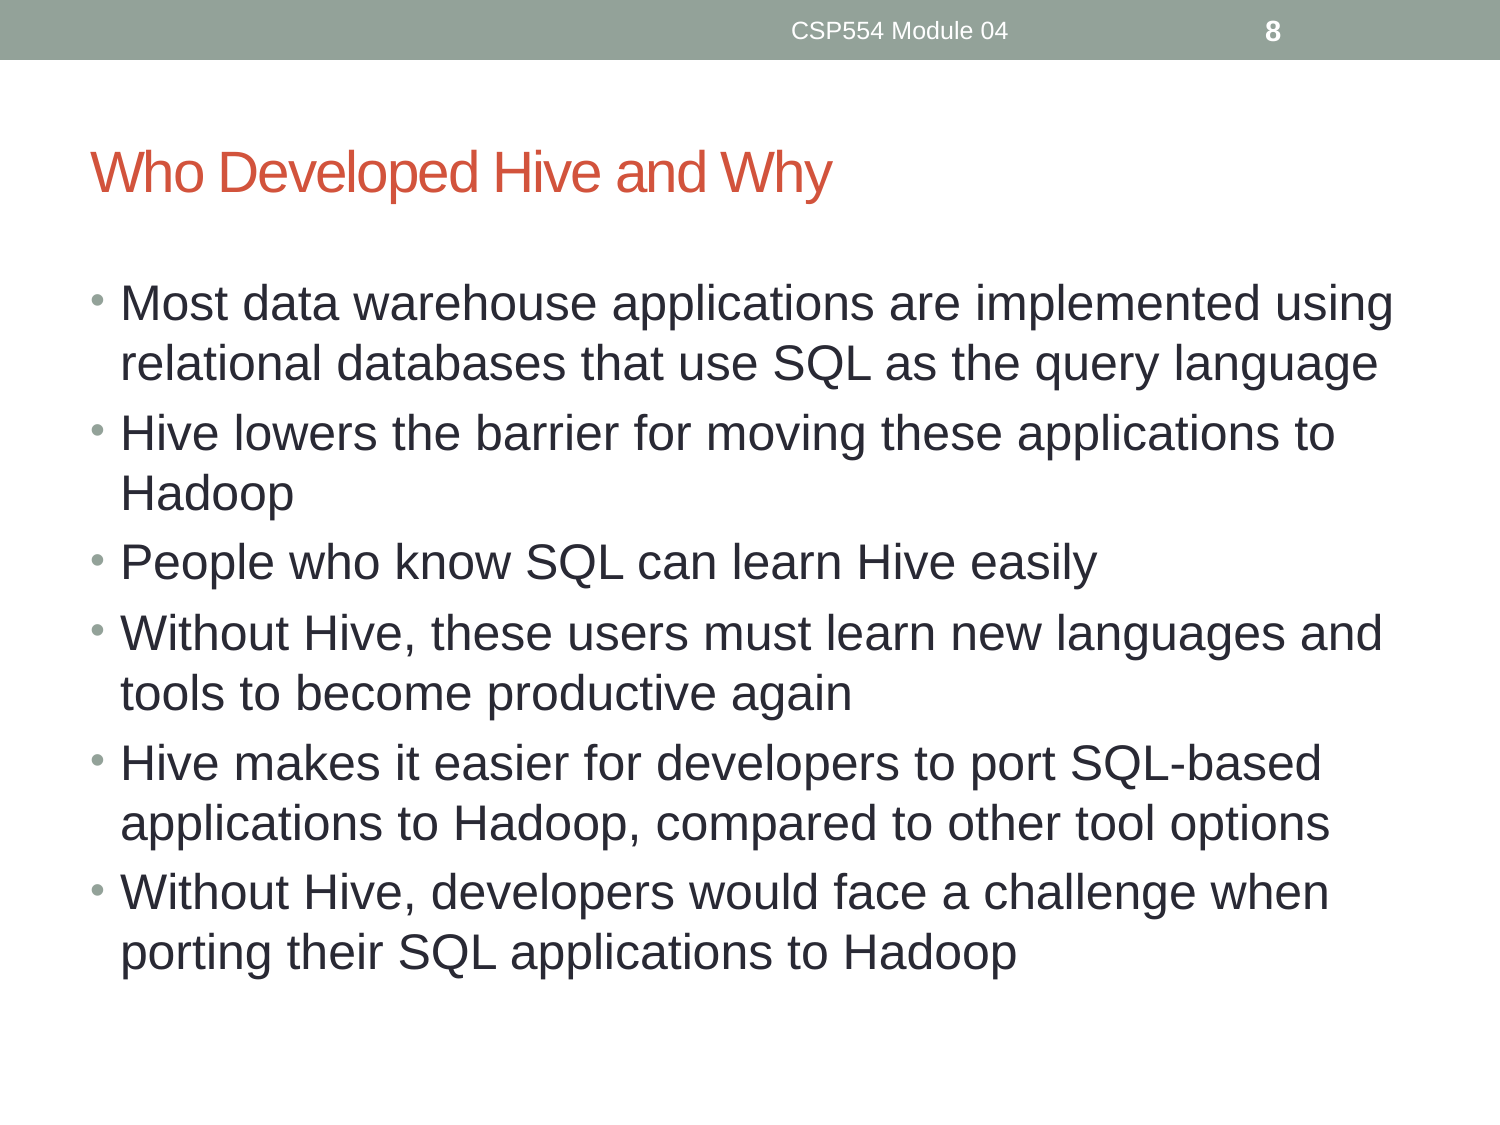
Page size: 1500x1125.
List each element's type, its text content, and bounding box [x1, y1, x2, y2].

footer CSP554 Module 04 [562, 3, 1238, 57]
title Who Developed Hive and Why [75, 87, 1425, 250]
list Most data warehouse applications are implemented using relational databases that use SQL as the query language Hive lowers the barrier for moving these applications to Hadoop People who know SQL can learn Hive easily Without Hive, these users must learn new languages and tools to become productive again Hive makes it easier for developers to port SQL-based applications to Hadoop, compared to other tool options Without Hive, developers would face a challenge when porting their SQL applications to Hadoop [75, 262, 1425, 1063]
slide_number 8 [1250, 3, 1425, 57]
